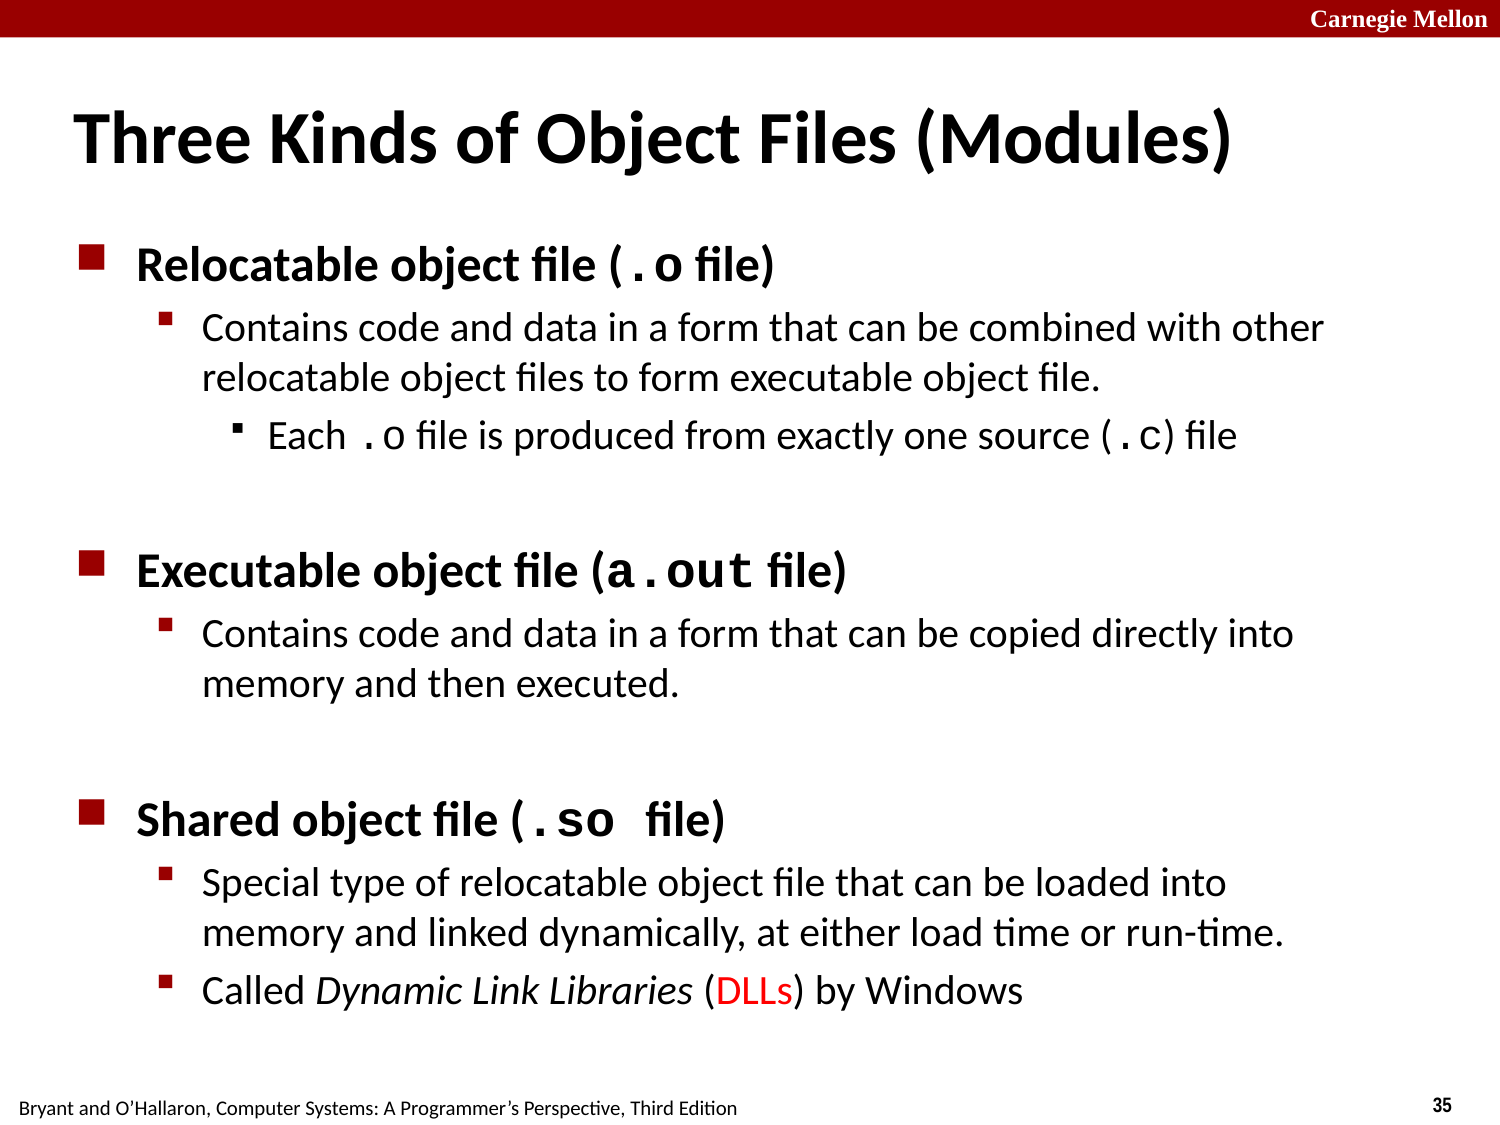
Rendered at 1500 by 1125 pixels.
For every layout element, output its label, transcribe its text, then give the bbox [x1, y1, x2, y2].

title Three Kinds of Object Files (Modules) [58, 71, 1305, 197]
list Relocatable object file (.o file) Contains code and data in a form that can be combined with other relocatable object files to form executable object file. Each .o file is produced from exactly one source (.c) file Executable object file (a.out file) Contains code and data in a form that can be copied directly into memory and then executed. Shared object file (.so file) Special type of relocatable object file that can be loaded into memory and linked dynamically, at either load time or run-time. Called Dynamic Link Libraries (DLLs) by Windows [64, 223, 1361, 1040]
